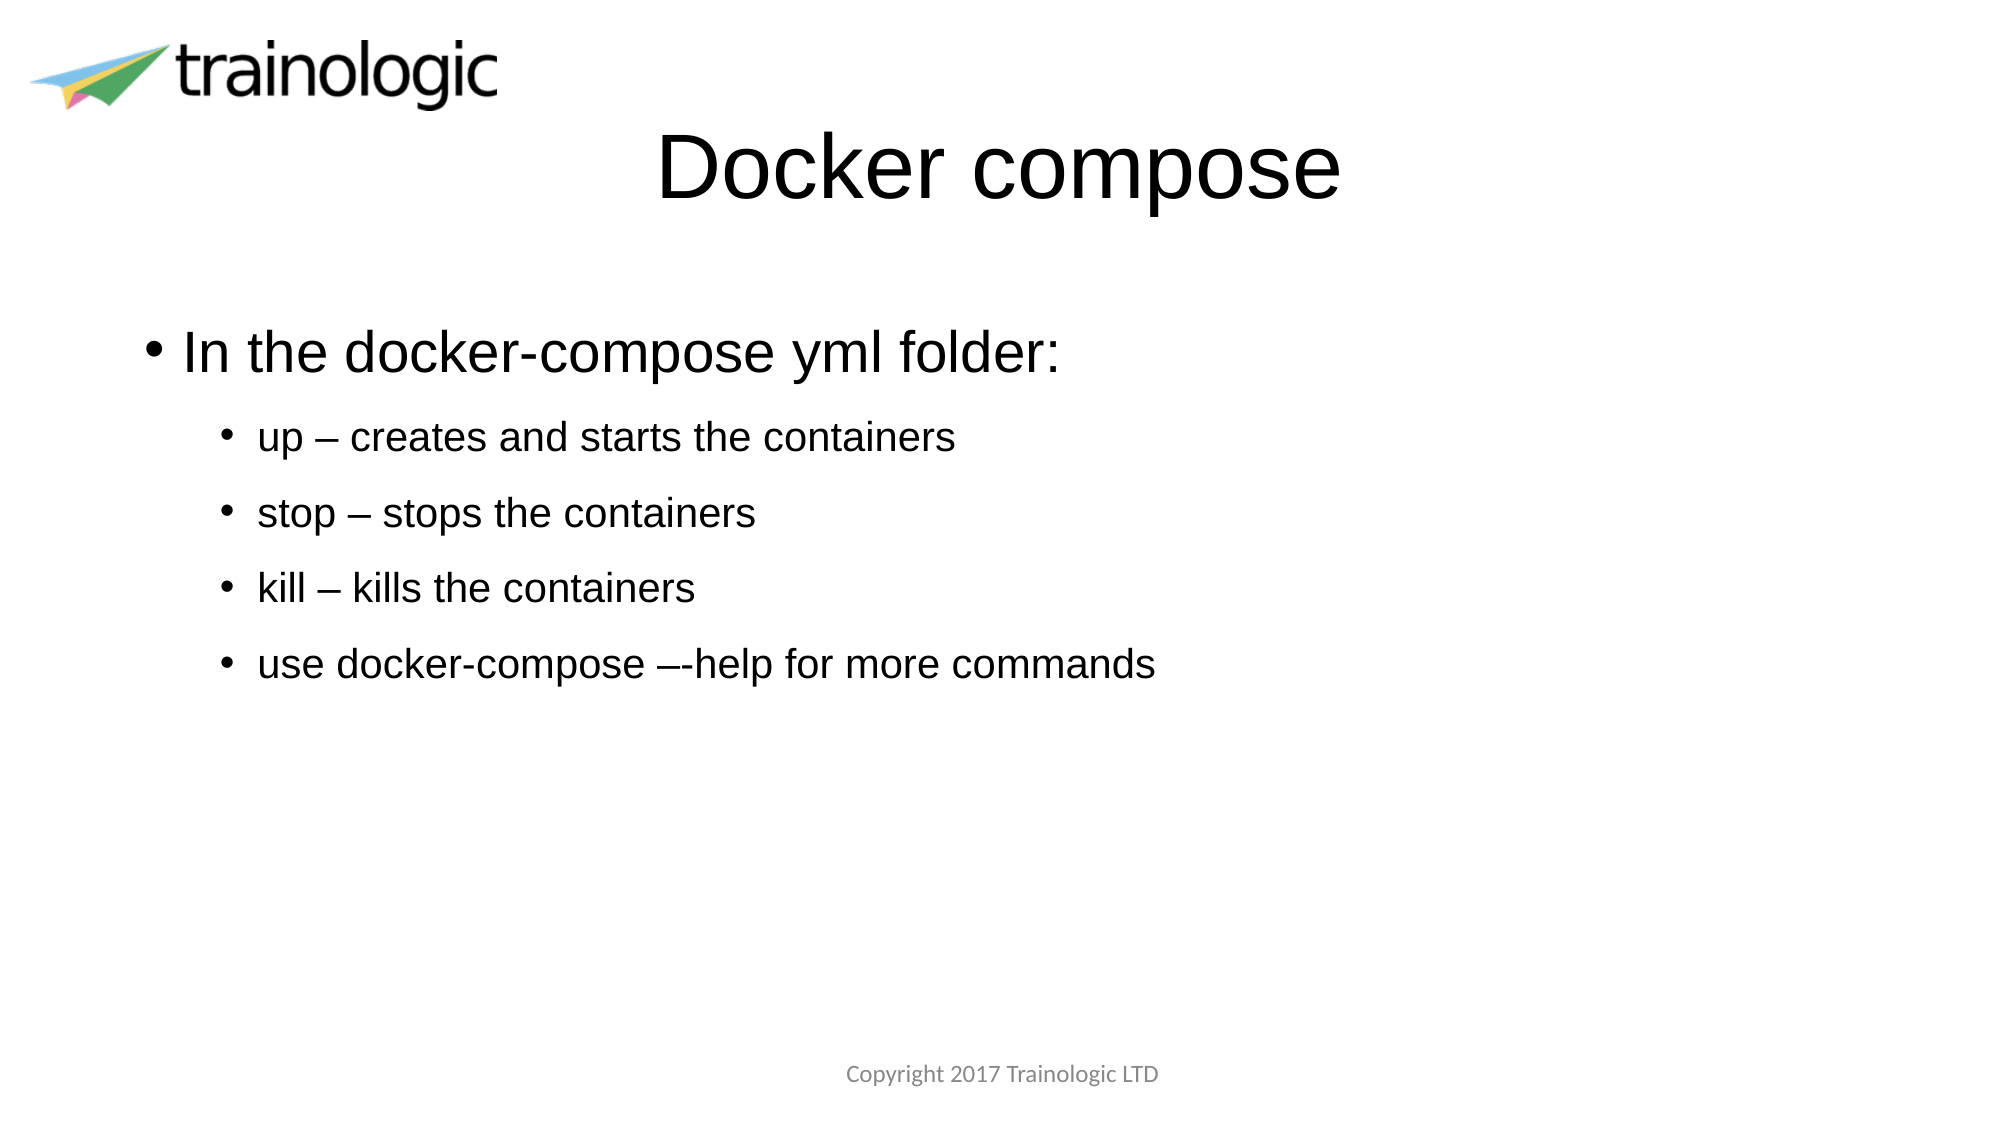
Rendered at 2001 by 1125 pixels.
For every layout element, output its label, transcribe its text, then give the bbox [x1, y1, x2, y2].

picture [30, 40, 497, 111]
list In the docker-compose yml folder: up – creates and starts the containers stop – stops the containers kill – kills the containers use docker-compose –-help for more commands [136, 298, 1863, 1014]
text_box Copyright 2017 Trainologic LTD [662, 1050, 1338, 1095]
title Docker compose [136, 59, 1863, 278]
